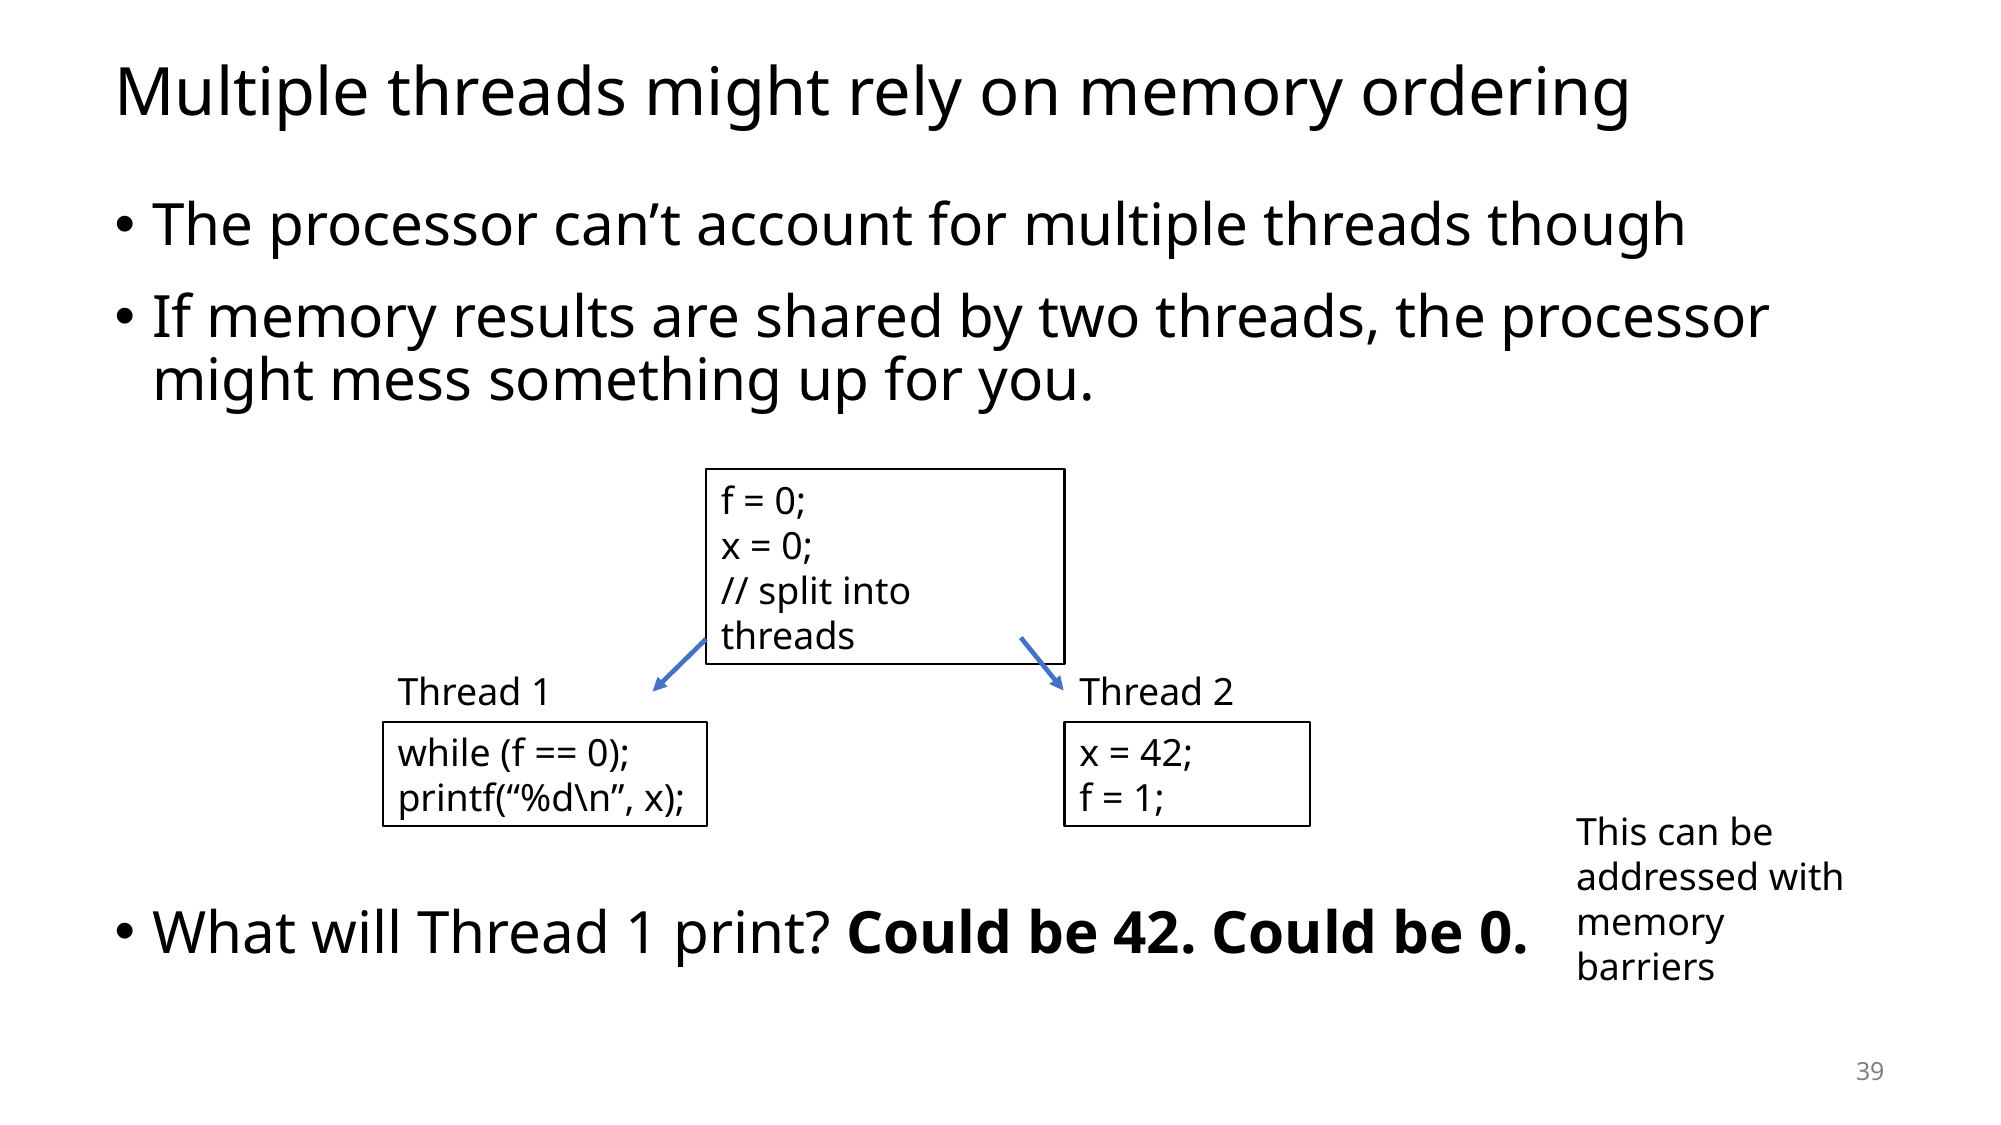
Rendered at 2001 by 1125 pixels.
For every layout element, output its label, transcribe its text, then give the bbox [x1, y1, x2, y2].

text_box while (f == 0); printf(“%d\n”, x); [382, 721, 708, 827]
text_box Thread 2 [1064, 660, 1292, 721]
text_box x = 42; f = 1; [1064, 721, 1310, 827]
title Multiple threads might rely on memory ordering [99, 37, 1900, 150]
slide_number 39 [1749, 1042, 1900, 1103]
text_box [652, 638, 707, 692]
text_box f = 0; x = 0; // split into threads [706, 469, 1065, 664]
list The processor can’t account for multiple threads though If memory results are shared by two threads, the processor might mess something up for you. What will Thread 1 print? Could be 42. Could be 0. [99, 187, 1900, 1013]
text_box Thread 1 [382, 660, 610, 720]
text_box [1020, 637, 1064, 691]
text_box This can be addressed with memory barriers [1561, 800, 1873, 996]
